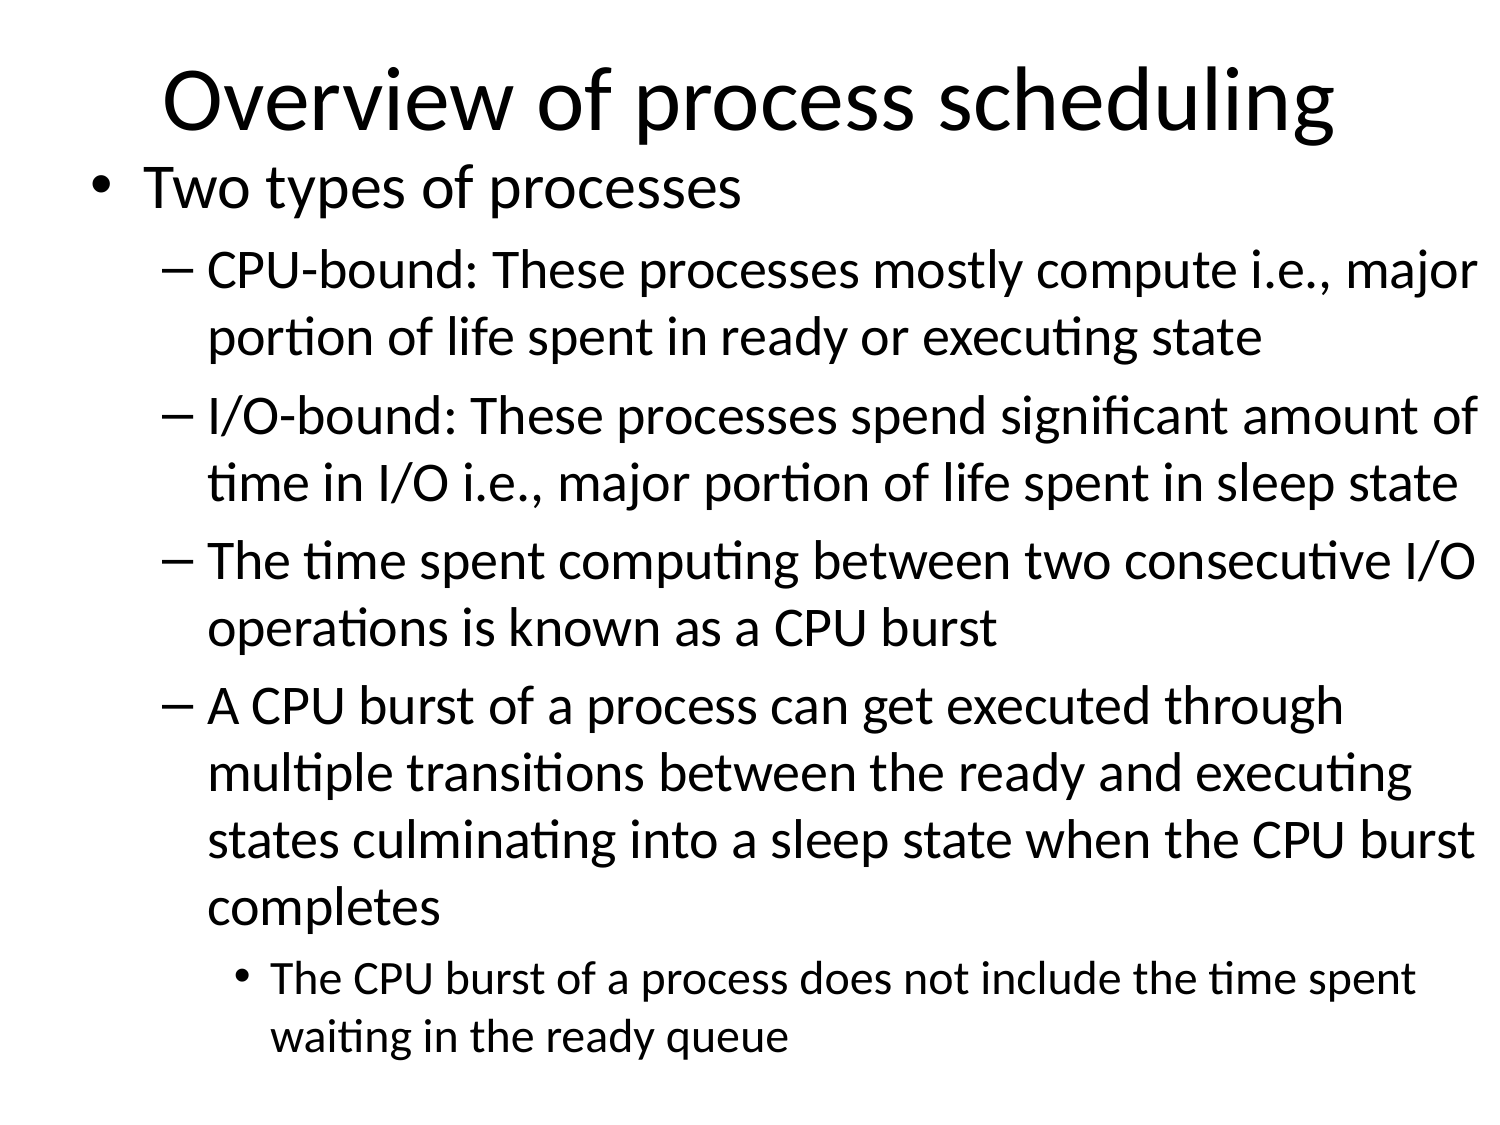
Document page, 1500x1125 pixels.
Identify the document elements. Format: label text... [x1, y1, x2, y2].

list Two types of processes CPU-bound: These processes mostly compute i.e., major portion of life spent in ready or executing state I/O-bound: These processes spend significant amount of time in I/O i.e., major portion of life spent in sleep state The time spent computing between two consecutive I/O operations is known as a CPU burst A CPU burst of a process can get executed through multiple transitions between the ready and executing states culminating into a sleep state when the CPU burst completes The CPU burst of a process does not include the time spent waiting in the ready queue [75, 137, 1500, 1125]
title Overview of process scheduling [75, 0, 1425, 137]
